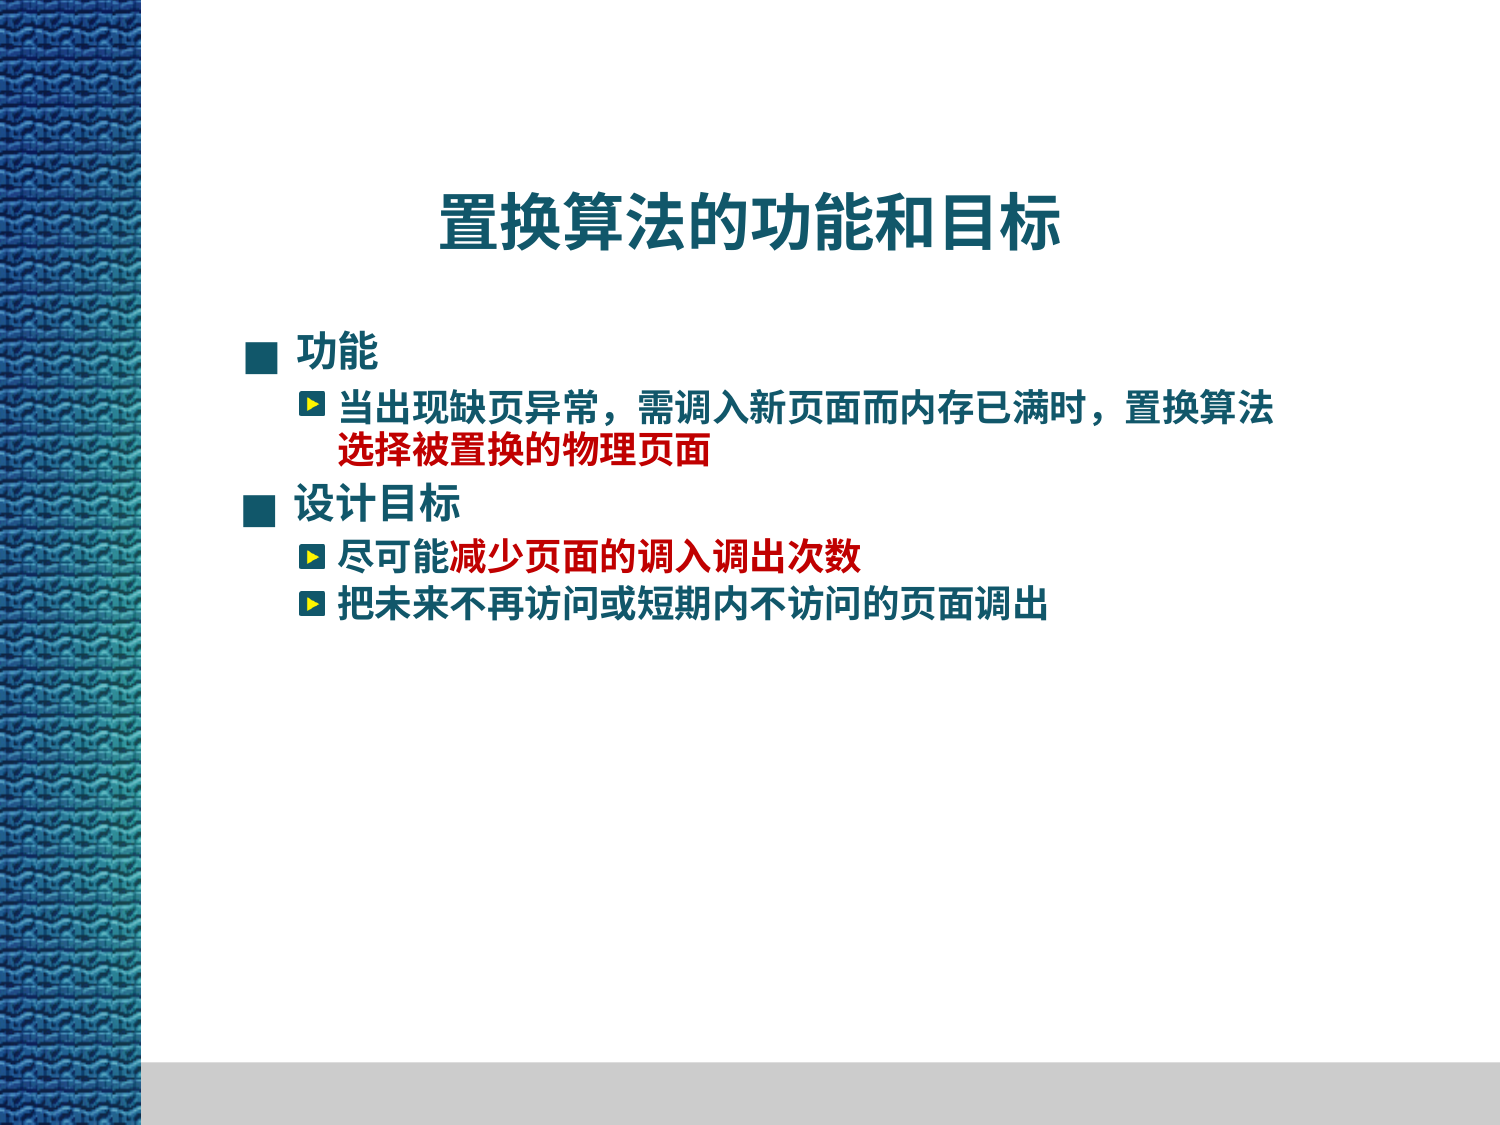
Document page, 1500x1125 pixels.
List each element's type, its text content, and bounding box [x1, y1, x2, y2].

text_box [224, 473, 1083, 634]
text_box 置换算法的功能和目标 [0, 175, 1500, 266]
picture [0, 0, 141, 175]
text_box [226, 320, 1306, 482]
picture [0, 266, 141, 1125]
